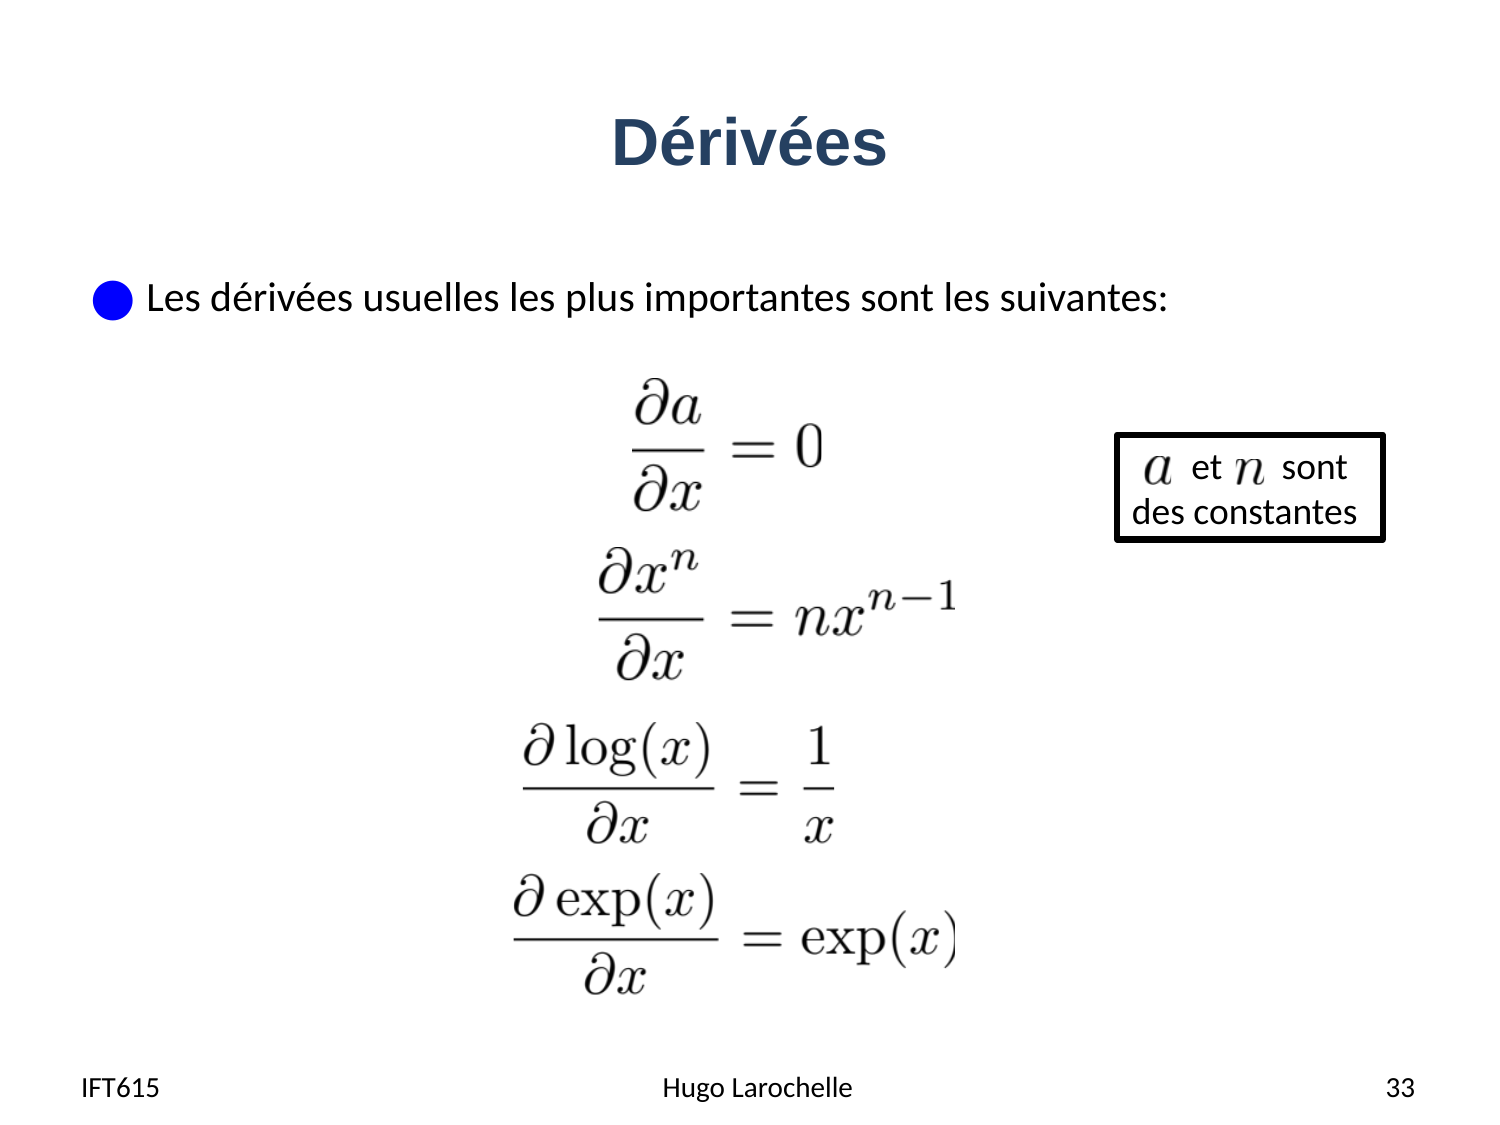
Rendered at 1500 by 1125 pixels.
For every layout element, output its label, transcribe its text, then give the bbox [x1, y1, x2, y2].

picture [513, 872, 956, 995]
picture [631, 378, 822, 512]
picture [1144, 456, 1172, 486]
picture [522, 720, 835, 844]
slide_number 33 [1080, 1056, 1431, 1117]
slide_number IFT615 [66, 1056, 356, 1117]
picture [1235, 459, 1265, 486]
picture [598, 547, 956, 681]
text_box et sont des constantes [1117, 434, 1383, 540]
title Dérivées [75, 45, 1425, 233]
footer Hugo Larochelle [520, 1056, 996, 1117]
list Les dérivées usuelles les plus importantes sont les suivantes: [75, 262, 1425, 1005]
